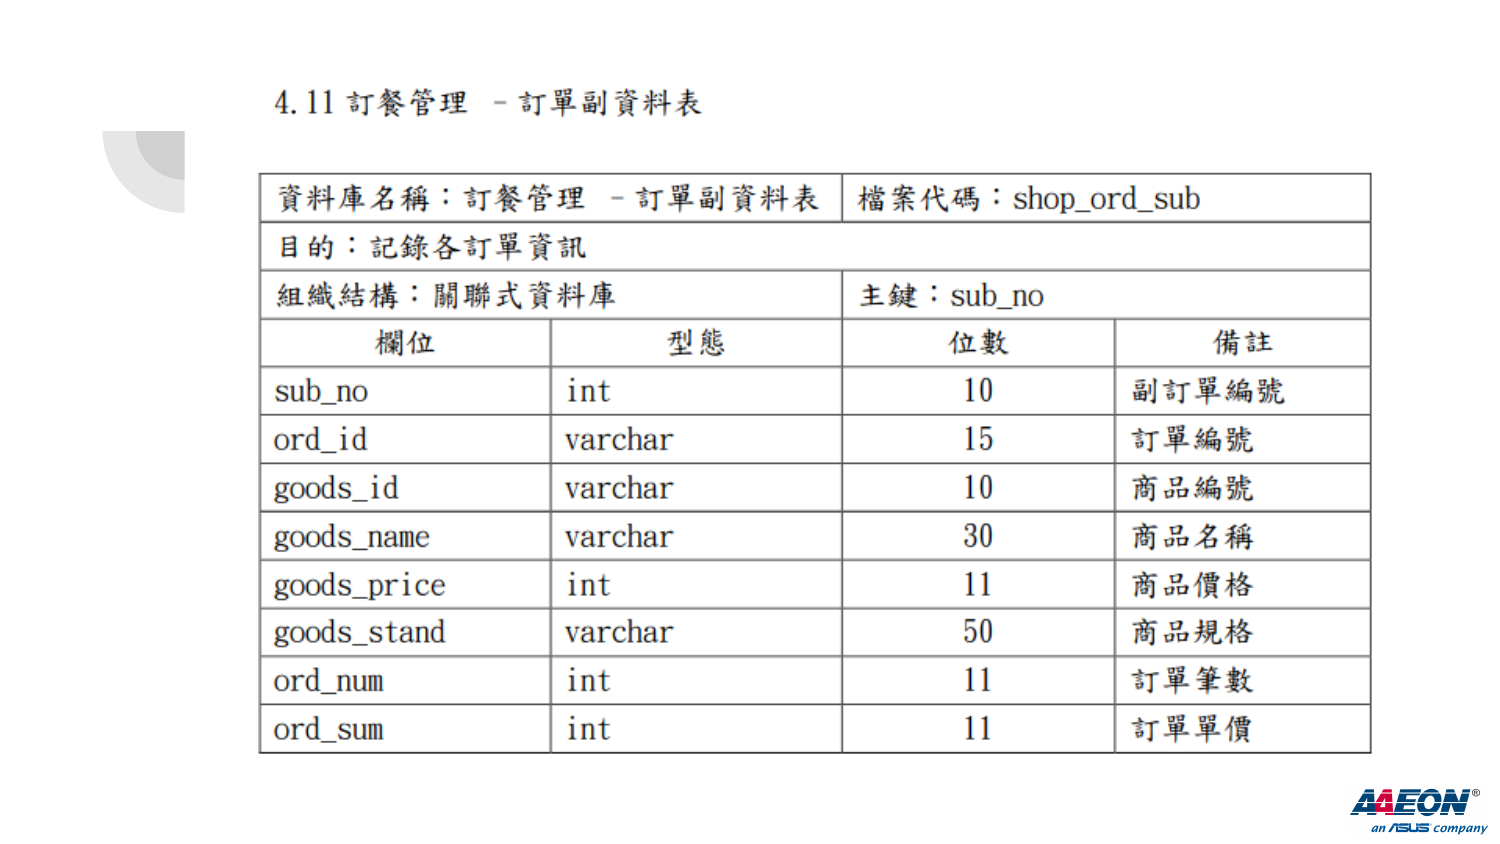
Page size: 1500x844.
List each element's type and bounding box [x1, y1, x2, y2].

picture [196, 59, 1401, 768]
picture [1348, 787, 1489, 836]
